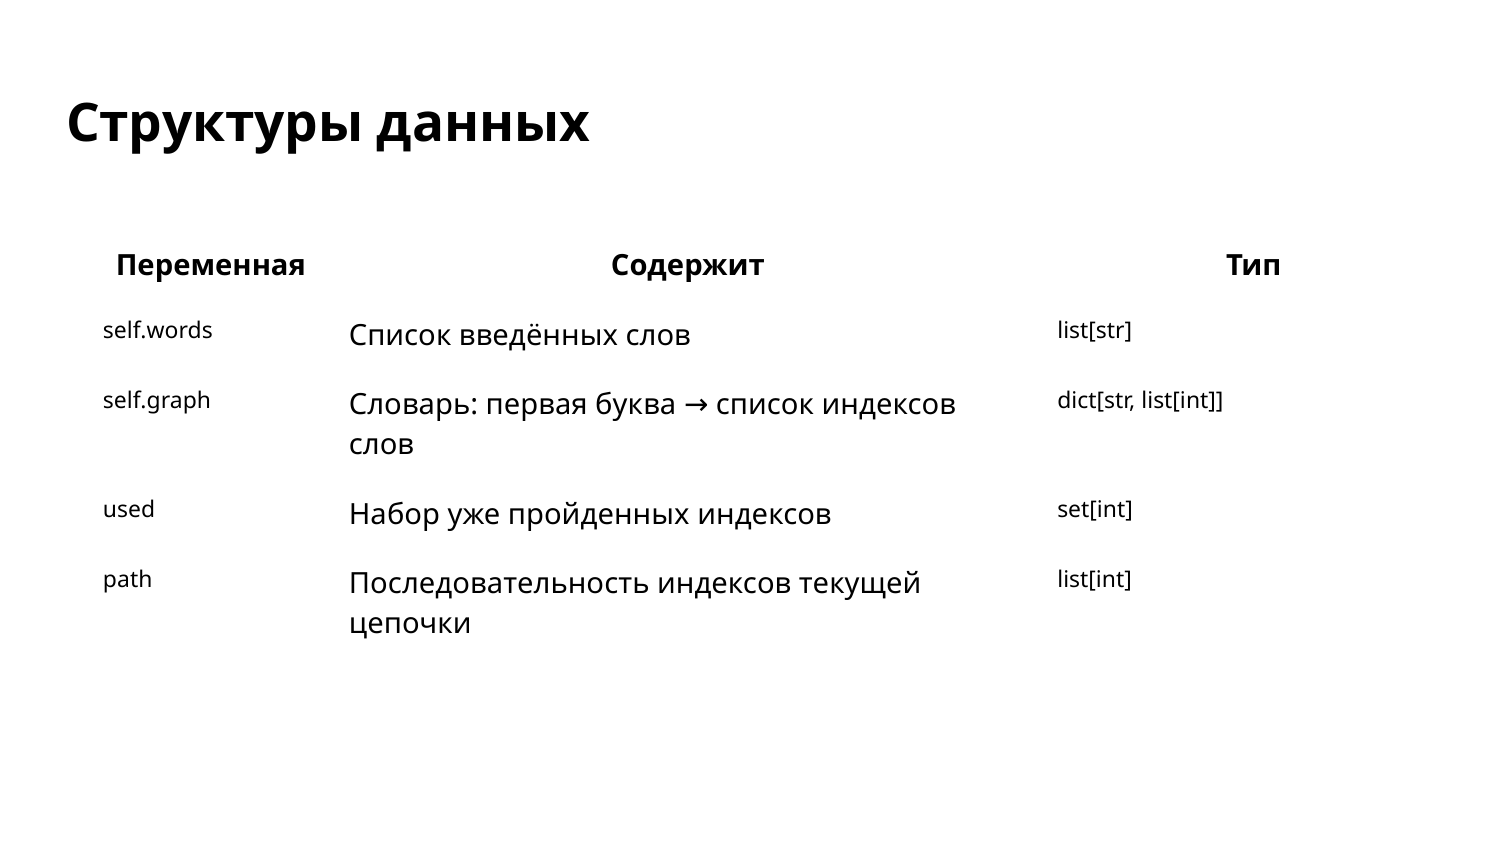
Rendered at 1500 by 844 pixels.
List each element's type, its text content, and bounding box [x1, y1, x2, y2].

table_cell Список введённых слов [334, 299, 1042, 369]
table_cell list[int] [1042, 548, 1465, 657]
table_cell list[str] [1042, 299, 1465, 369]
table_header Содержит [334, 223, 1042, 299]
table_cell dict[str, list[int]] [1042, 369, 1465, 478]
table_cell Набор уже пройденных индексов [334, 478, 1042, 548]
table_cell self.graph [88, 369, 334, 478]
table_cell set[int] [1042, 478, 1465, 548]
table_cell self.words [88, 299, 334, 369]
table_cell path [88, 548, 334, 657]
table_cell used [88, 478, 334, 548]
title Структуры данных [51, 72, 1449, 167]
table_header Тип [1042, 223, 1465, 299]
table_cell Последовательность индексов текущей цепочки [334, 548, 1042, 657]
table_header Переменная [88, 223, 334, 299]
table_cell Словарь: первая буква → список индексов слов [334, 369, 1042, 478]
